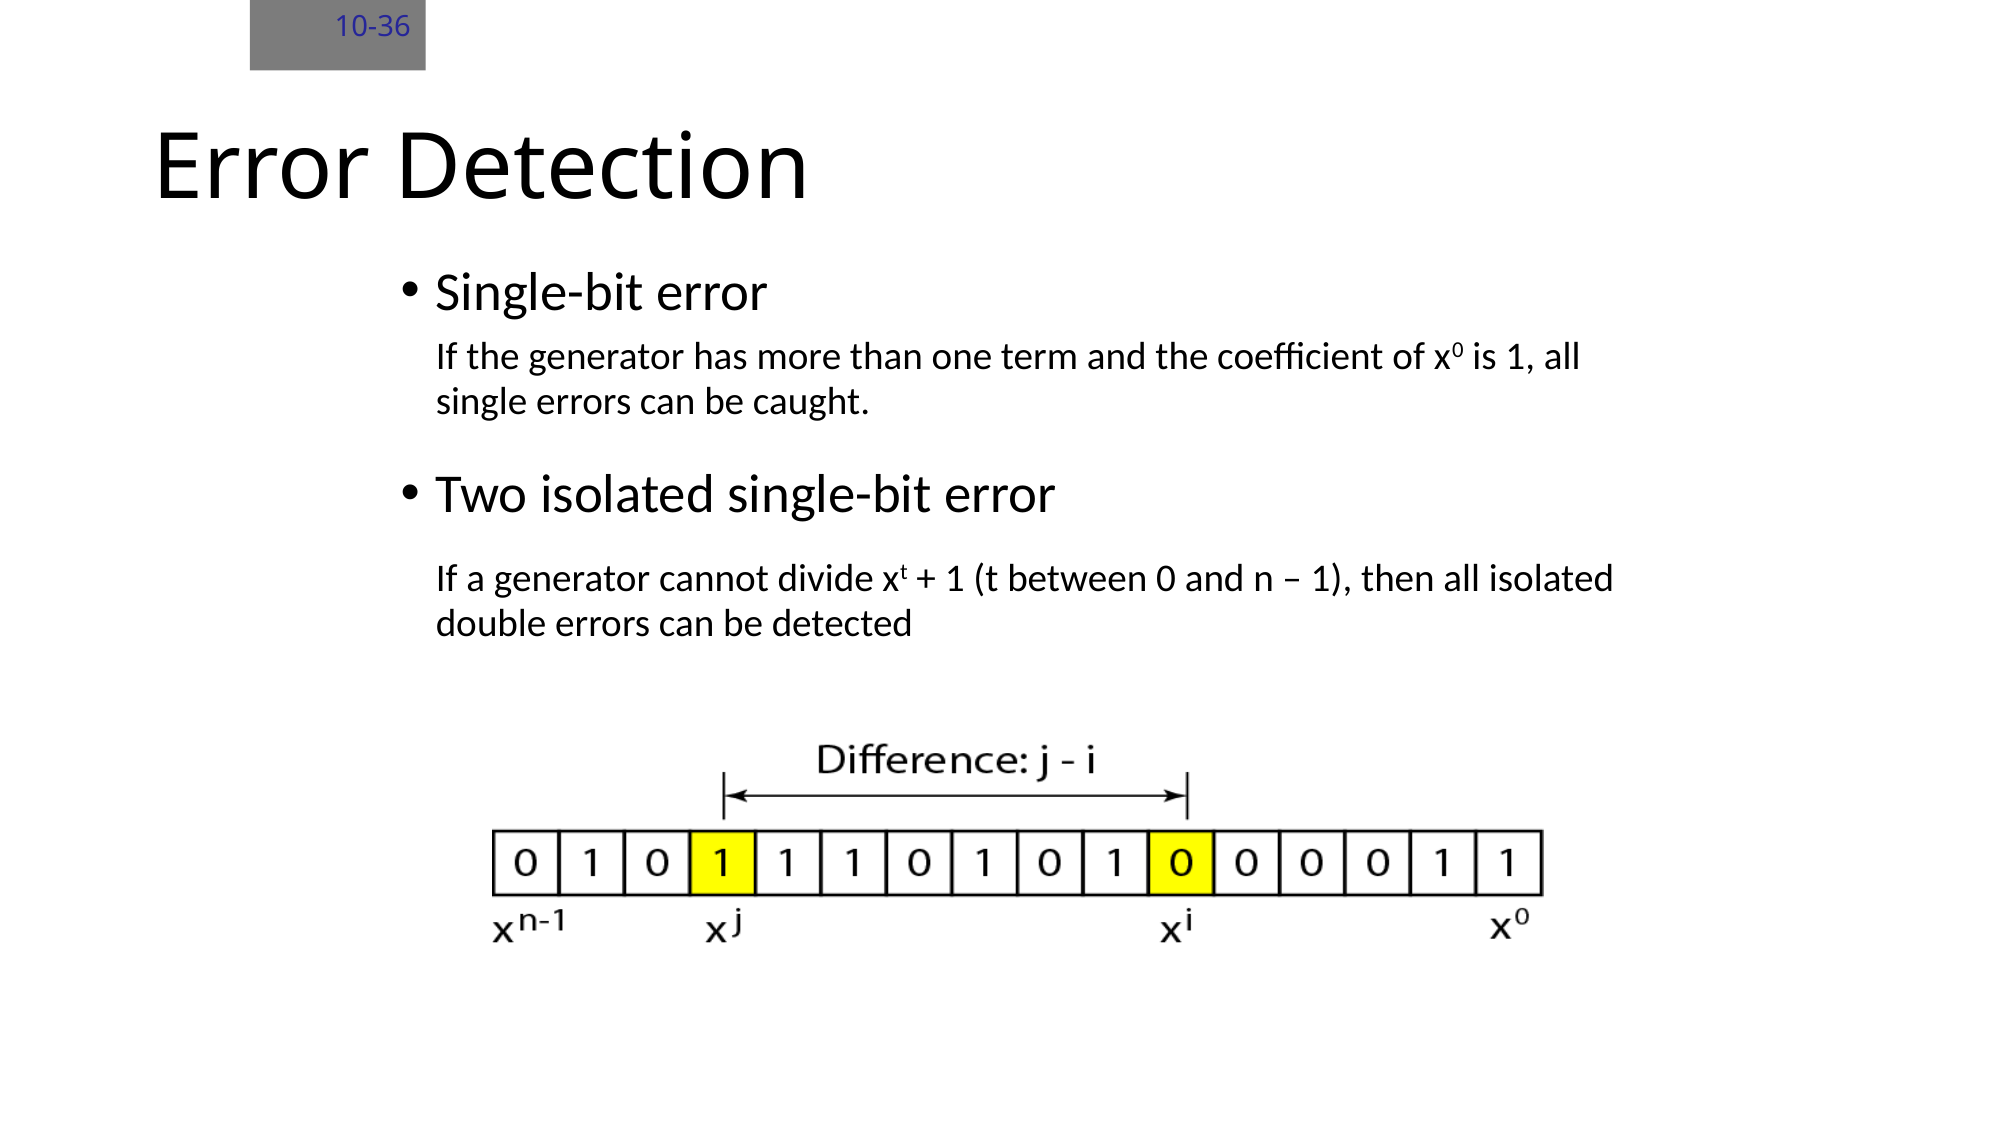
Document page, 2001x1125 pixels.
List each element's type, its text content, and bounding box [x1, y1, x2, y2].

text_box 10-36 [249, 0, 426, 71]
list Single-bit error If the generator has more than one term and the coefficient of x0 is 1, all single errors can be caught. Two isolated single-bit error If a generator cannot divide xt + 1 (t between 0 and n – 1), then all isolated double errors can be detected [385, 255, 1650, 657]
title Error Detection [137, 59, 1863, 278]
picture [492, 739, 1544, 953]
